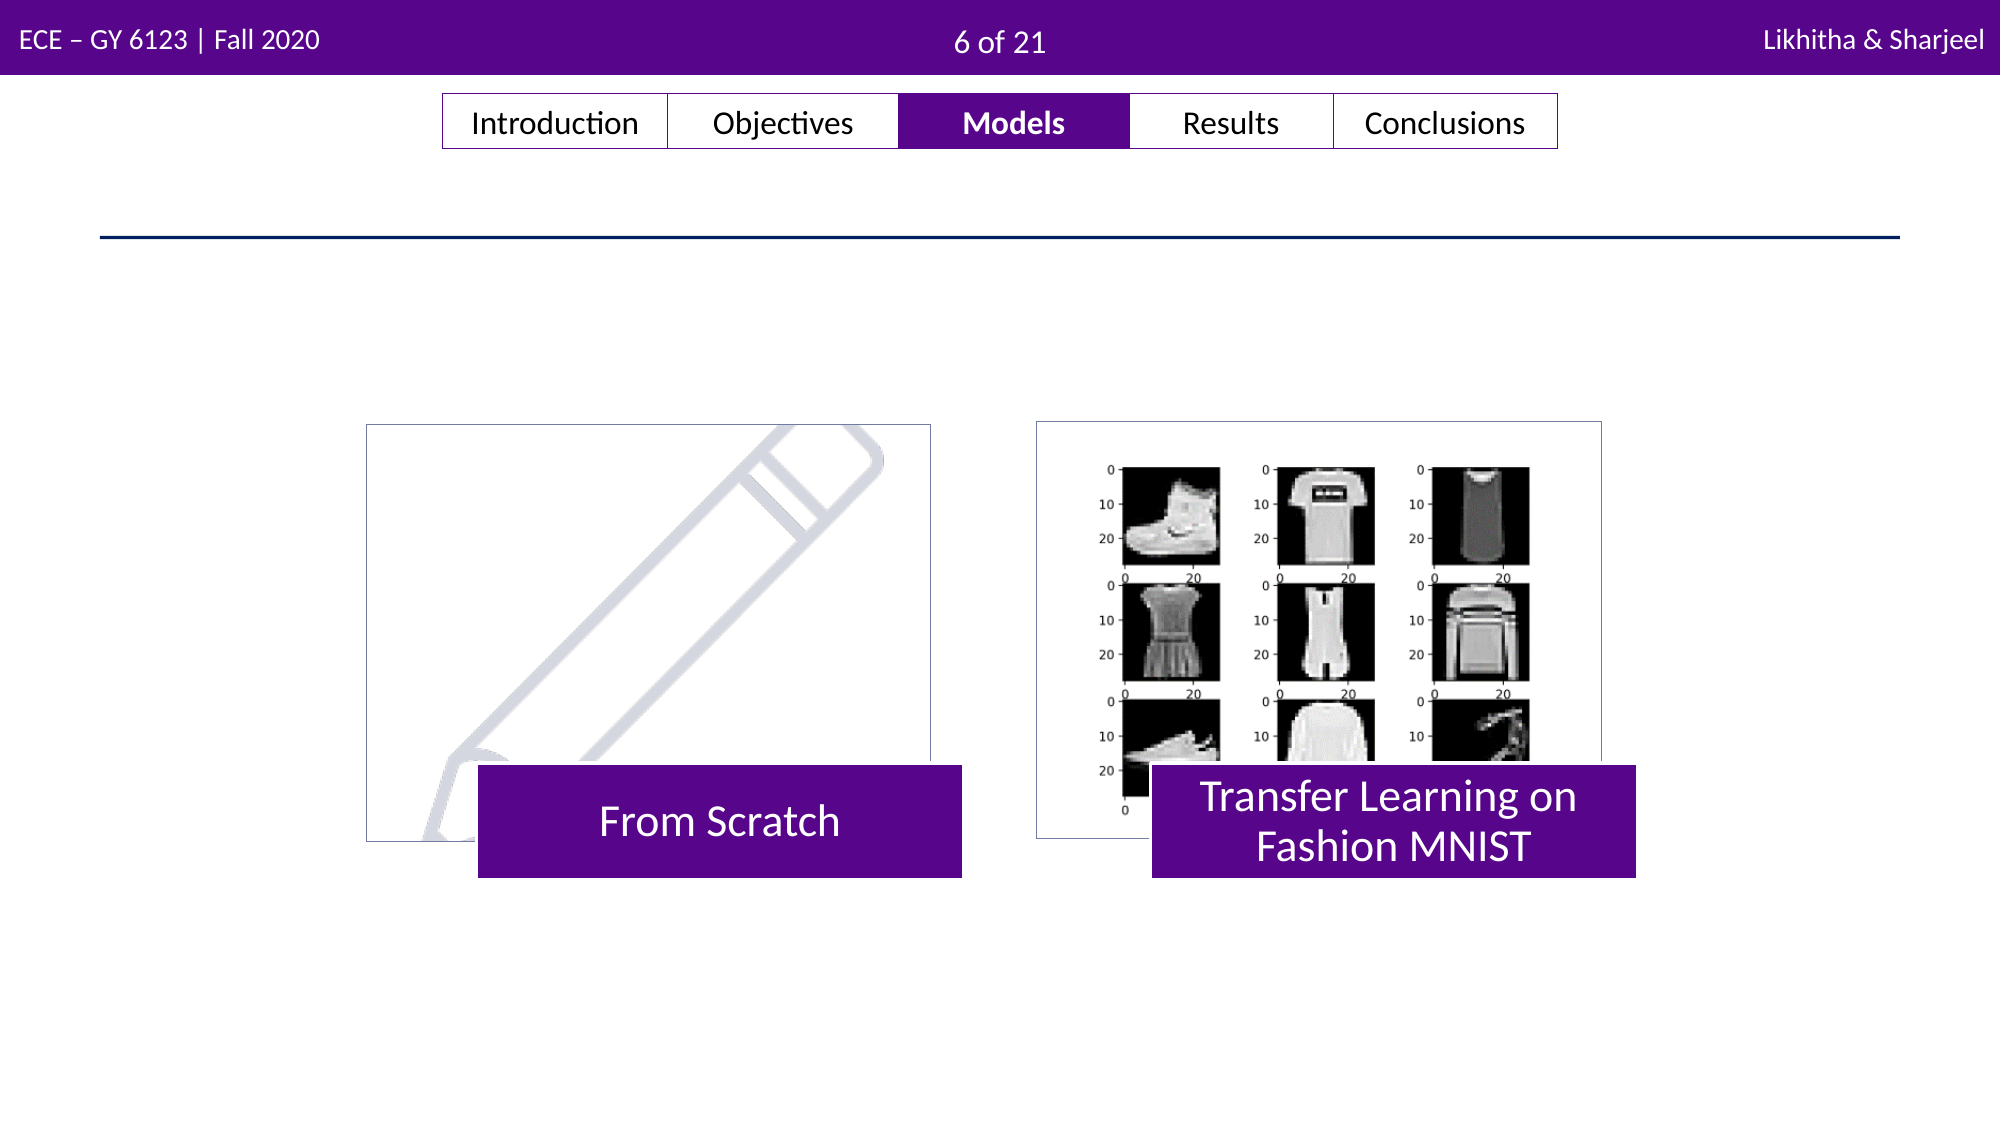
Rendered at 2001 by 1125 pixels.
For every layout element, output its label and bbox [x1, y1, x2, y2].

text_box [362, 249, 1638, 1052]
text_box [442, 93, 1558, 150]
